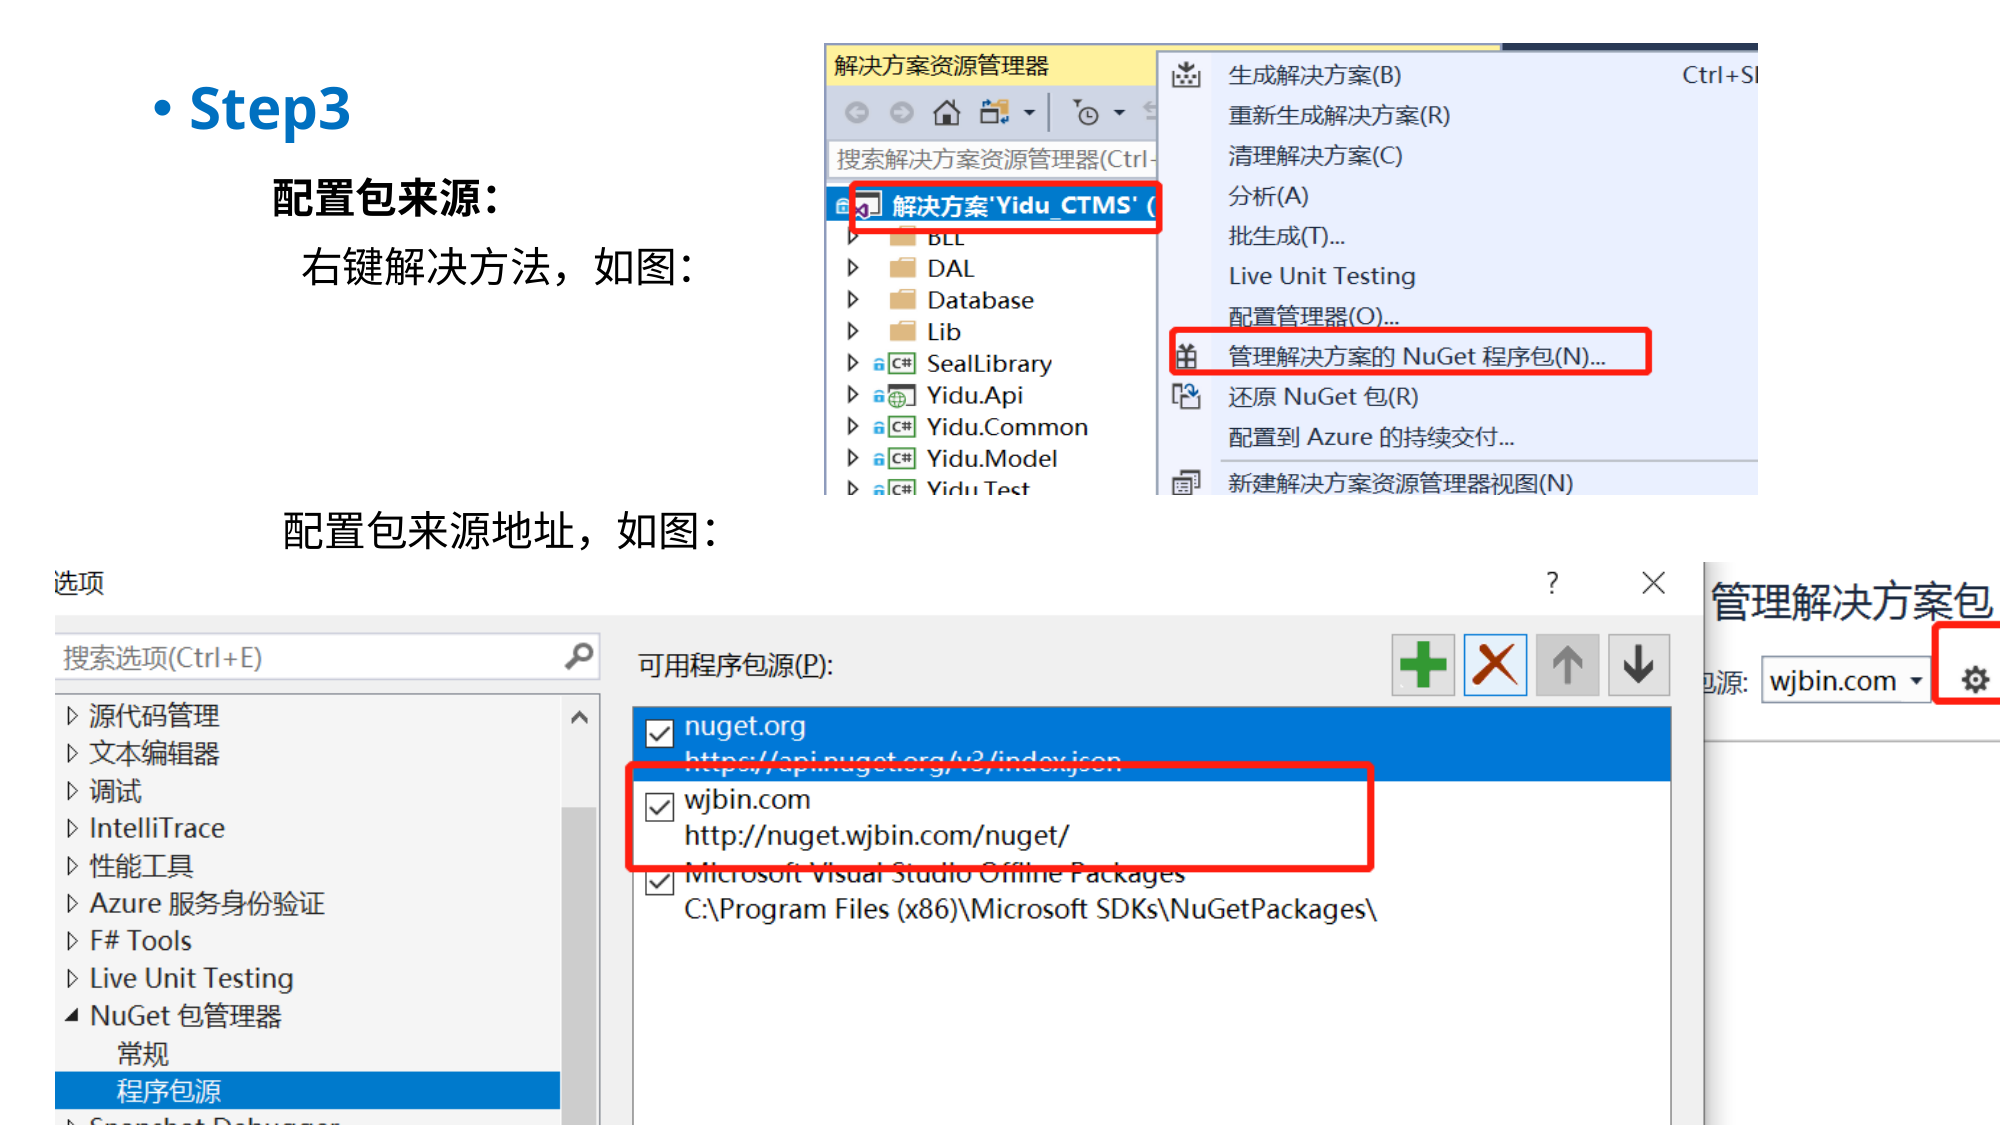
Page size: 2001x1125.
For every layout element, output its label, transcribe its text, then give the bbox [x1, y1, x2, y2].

list Step3 配置包来源： 右键解决方法，如图： 配置包来源地址，如图： [137, 71, 1863, 562]
picture [824, 43, 1758, 495]
picture [55, 562, 2000, 1125]
